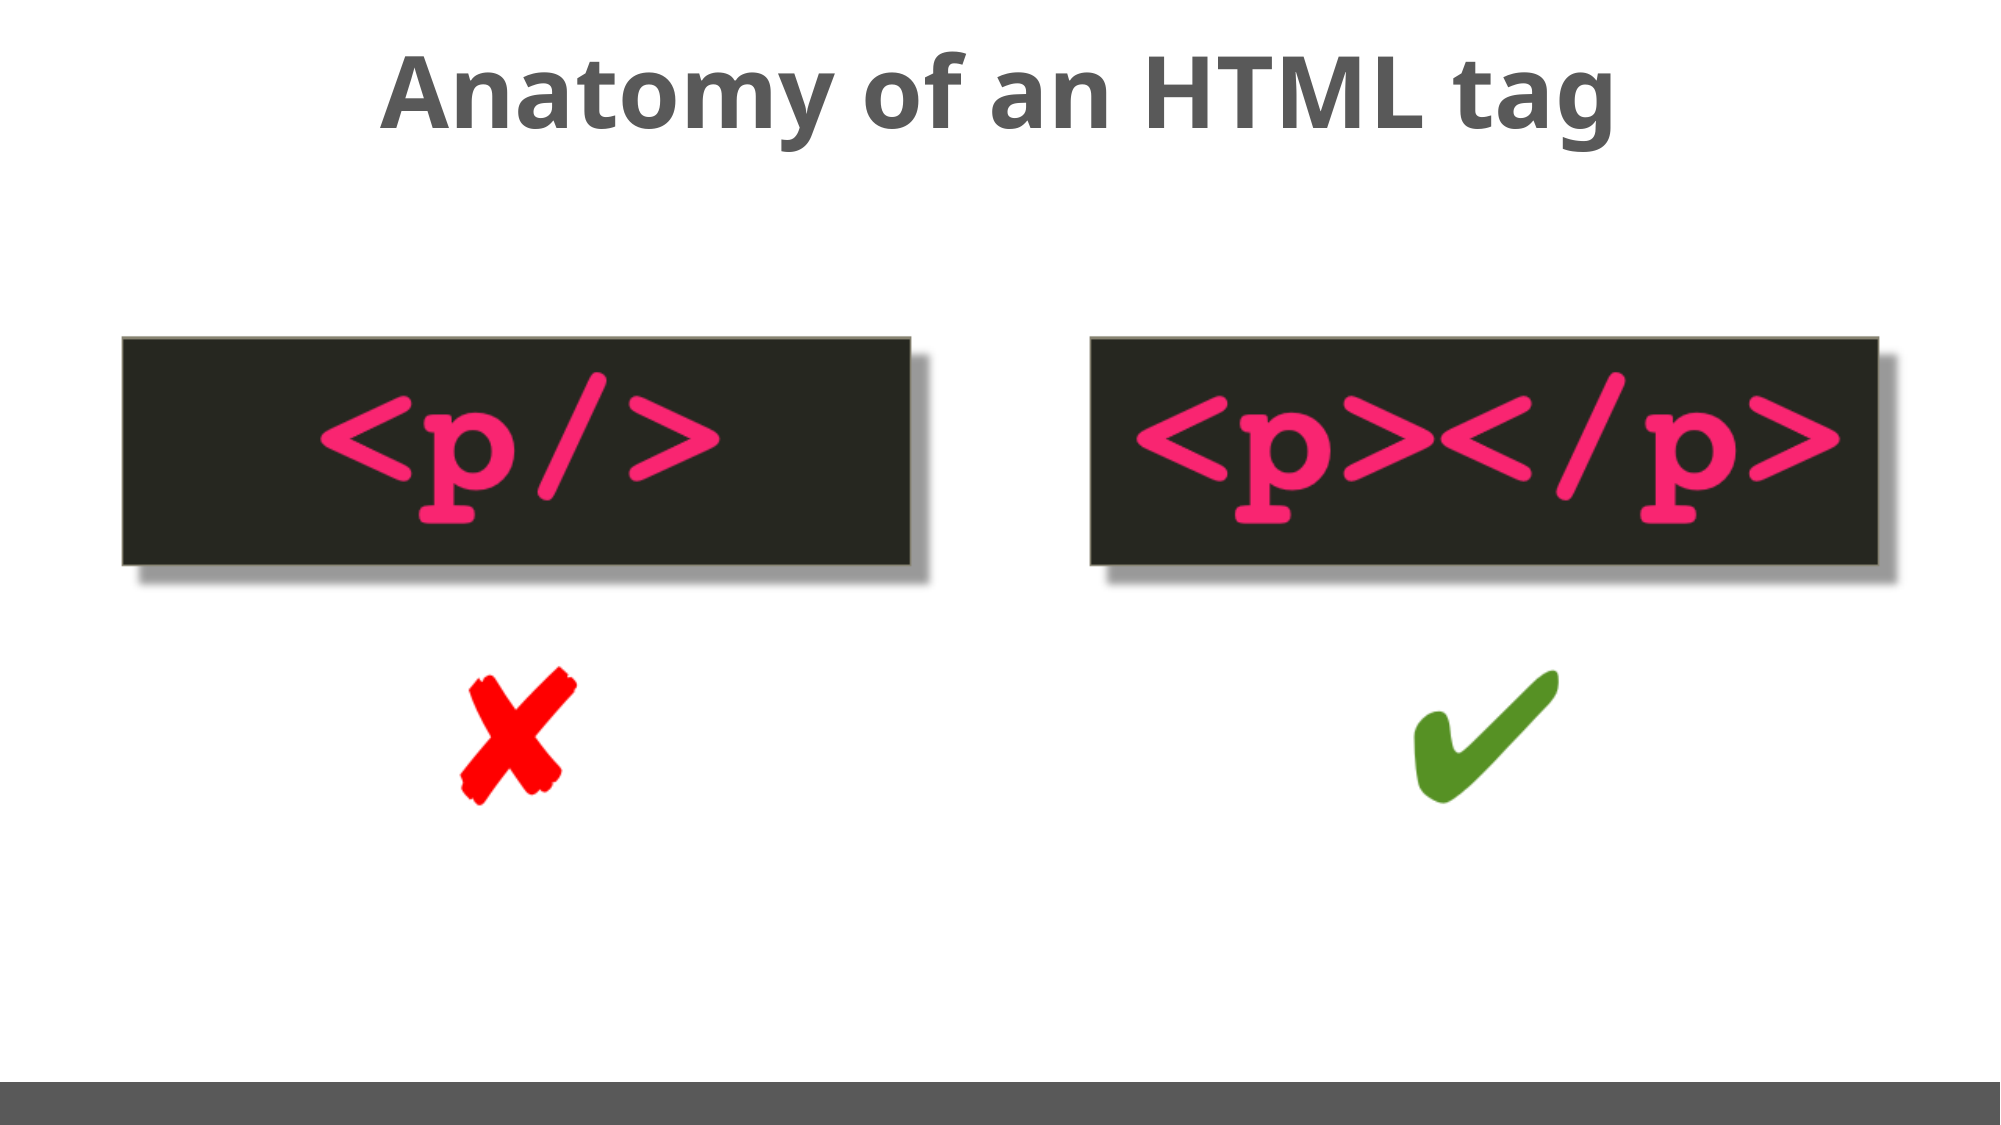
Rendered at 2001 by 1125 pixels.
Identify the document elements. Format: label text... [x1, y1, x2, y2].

title Anatomy of an HTML tag [0, 32, 2000, 161]
picture [86, 299, 1914, 826]
